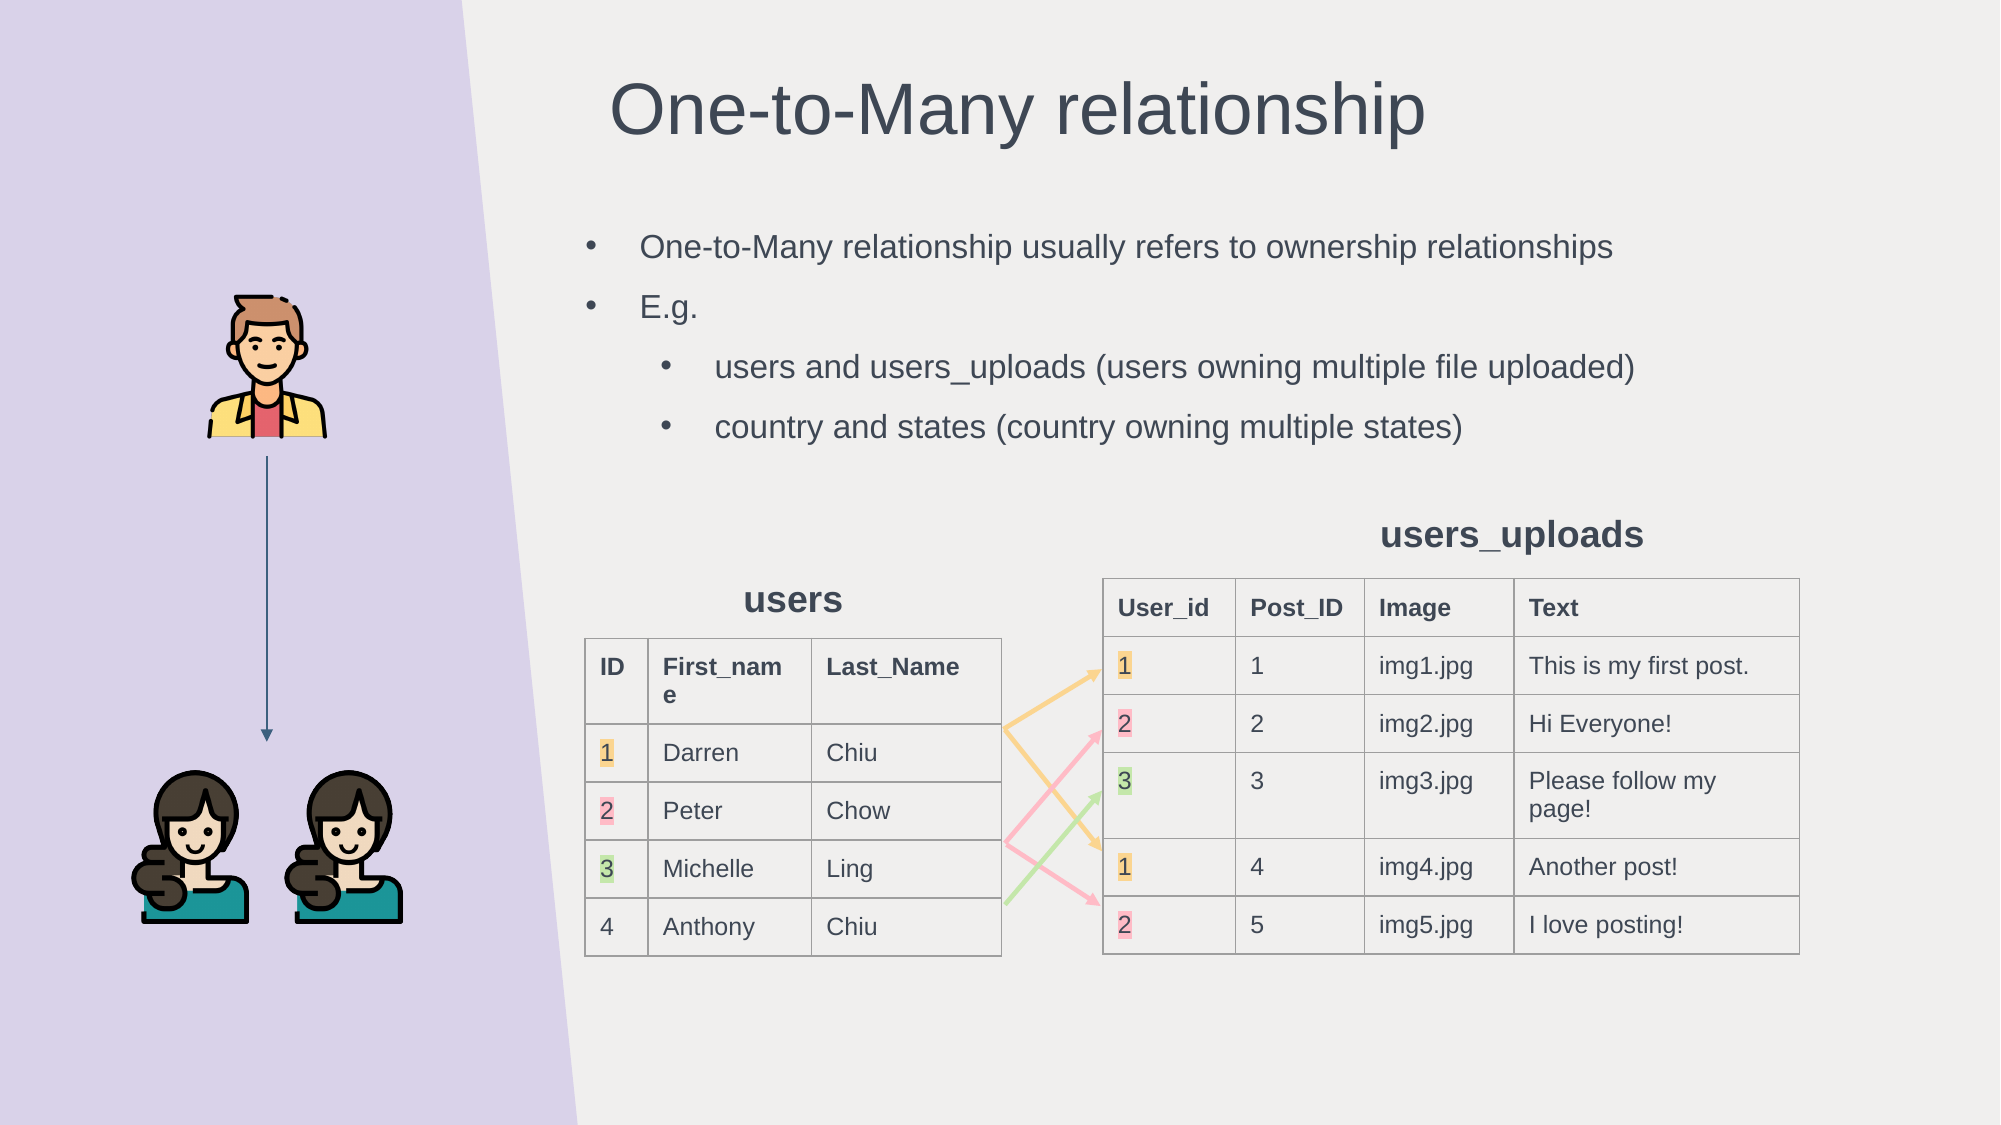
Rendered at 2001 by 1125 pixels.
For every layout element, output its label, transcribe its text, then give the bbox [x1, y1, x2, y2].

table_cell img4.jpg [1365, 839, 1513, 895]
text_box One-to-Many relationship [175, 23, 1863, 198]
picture [113, 770, 421, 925]
table_cell img1.jpg [1365, 637, 1513, 694]
table_cell img3.jpg [1365, 753, 1513, 838]
text_box [0, 0, 578, 1125]
table_cell This is my first post. [1515, 637, 1799, 694]
table_header Text [1515, 579, 1799, 636]
table_cell img2.jpg [1365, 695, 1513, 752]
table_cell 1 [586, 725, 647, 781]
text_box users_uploads [1307, 495, 1718, 560]
table_cell Chow [812, 783, 998, 839]
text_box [1003, 668, 1103, 729]
table_cell 1 [1107, 839, 1235, 895]
table_cell Please follow my page! [1515, 753, 1799, 838]
table_cell 2 [1104, 897, 1235, 953]
table_cell 1 [1104, 637, 1235, 694]
table_cell 2 [586, 783, 647, 839]
table_header Post_ID [1236, 579, 1364, 636]
table_cell 5 [1236, 897, 1364, 953]
table_cell Hi Everyone! [1515, 695, 1799, 752]
table_cell 3 [1107, 753, 1235, 838]
list One-to-Many relationship usually refers to ownership relationships E.g. users and users_uploads (users owning multiple file uploaded) country and states (country owning multiple states) [549, 198, 1790, 444]
table_header Image [1365, 579, 1513, 636]
table_cell Peter [649, 783, 811, 839]
table_cell Chiu [812, 725, 998, 781]
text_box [1004, 729, 1103, 790]
table_header ID [586, 639, 647, 723]
picture [189, 289, 344, 444]
table_cell 2 [1236, 695, 1364, 752]
table_cell 3 [1236, 753, 1364, 838]
table_cell Another post! [1515, 839, 1799, 895]
table_cell Chiu [812, 899, 1001, 955]
table_cell I love posting! [1515, 897, 1799, 953]
table_cell Anthony [649, 899, 811, 955]
text_box users [588, 559, 999, 624]
table_header Last_Name [812, 639, 1001, 723]
table_cell 1 [1236, 637, 1364, 694]
table_cell Ling [812, 841, 999, 897]
table_cell 3 [586, 841, 647, 897]
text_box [1004, 790, 1103, 905]
table_header User_id [1104, 579, 1235, 636]
table_cell Michelle [649, 841, 811, 897]
table_cell 2 [1106, 695, 1235, 752]
table_cell Darren [649, 725, 811, 781]
table_cell img5.jpg [1365, 897, 1513, 953]
table_header First_name [649, 639, 811, 723]
table_cell 4 [1236, 839, 1364, 895]
table_cell 4 [586, 899, 647, 955]
